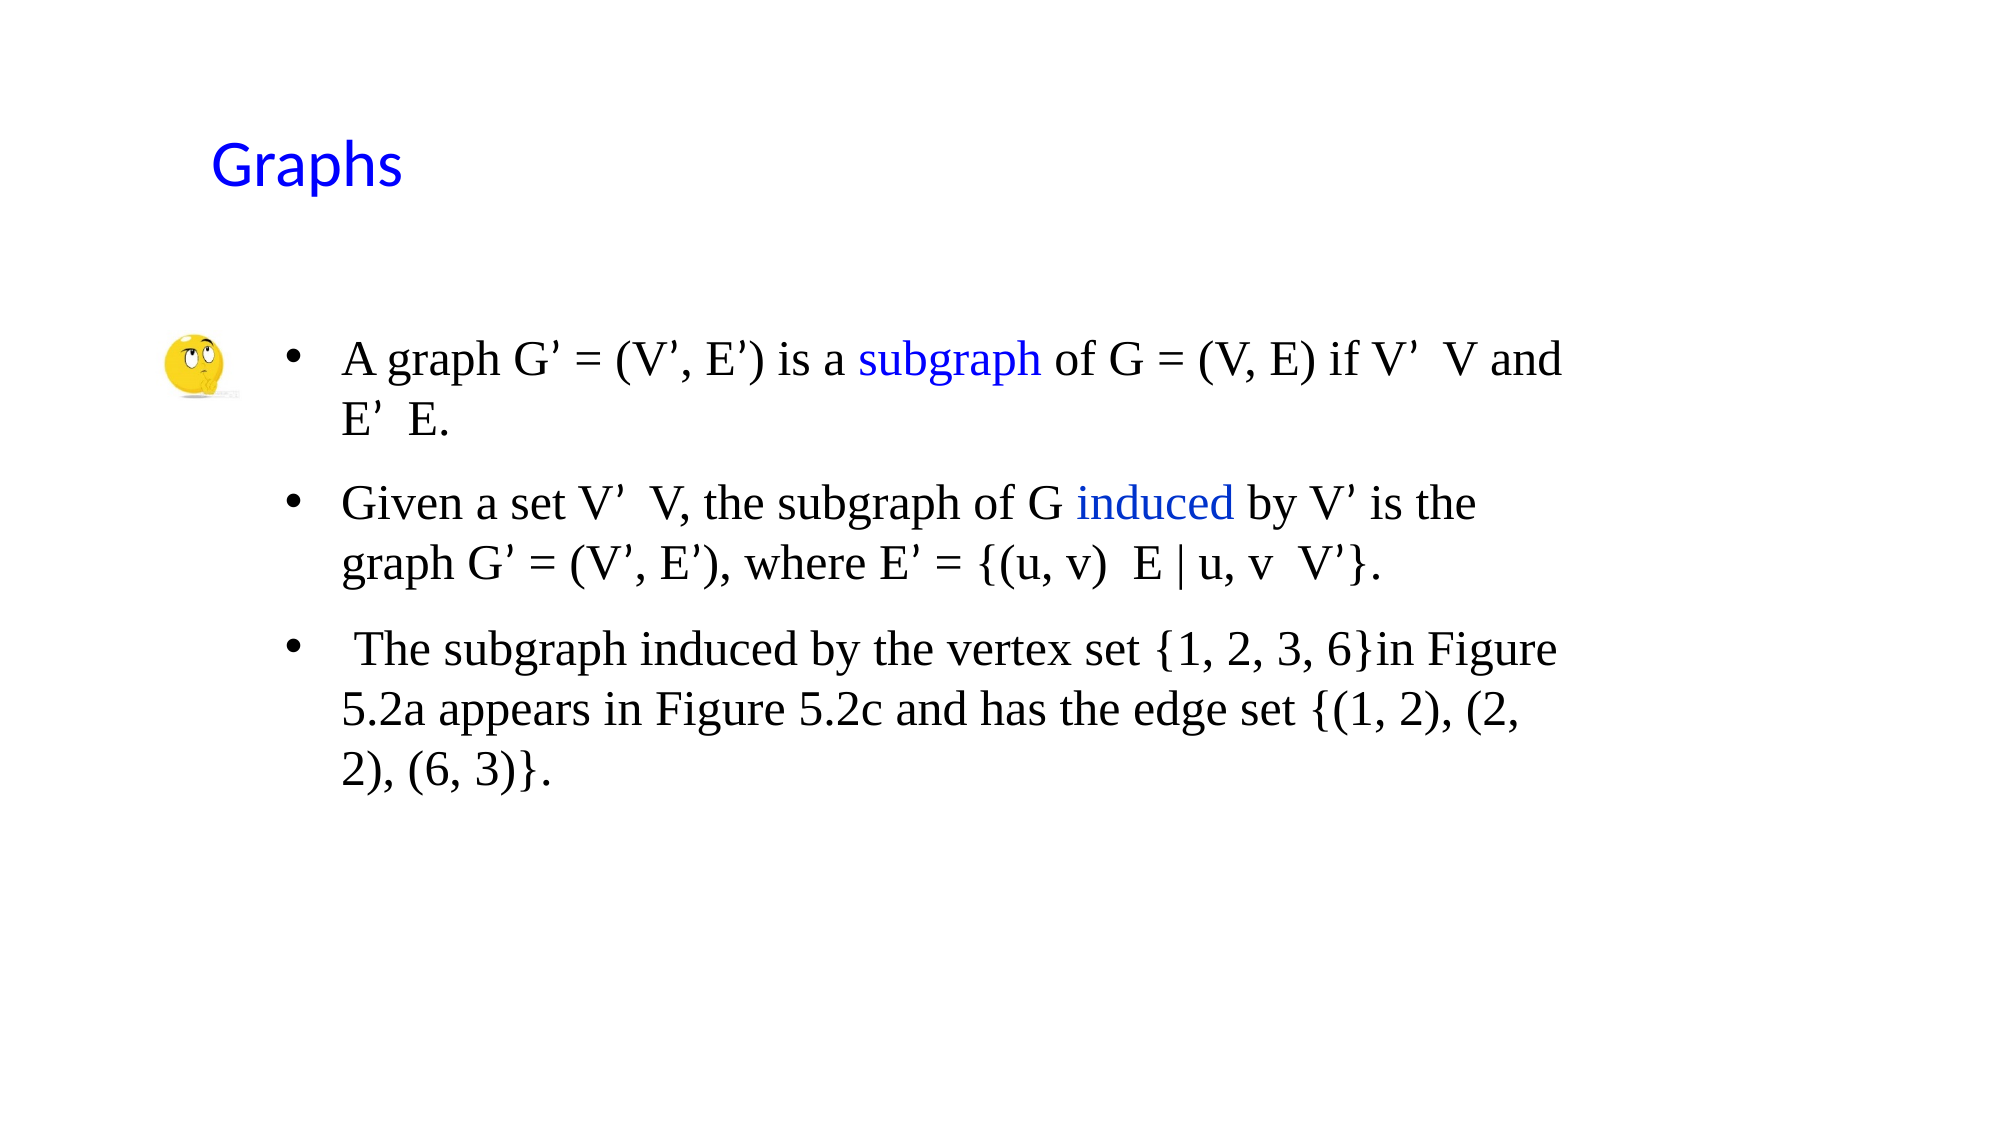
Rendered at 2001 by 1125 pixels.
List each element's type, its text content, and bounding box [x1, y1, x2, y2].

text_box Graphs [196, 100, 568, 208]
picture [144, 330, 242, 401]
